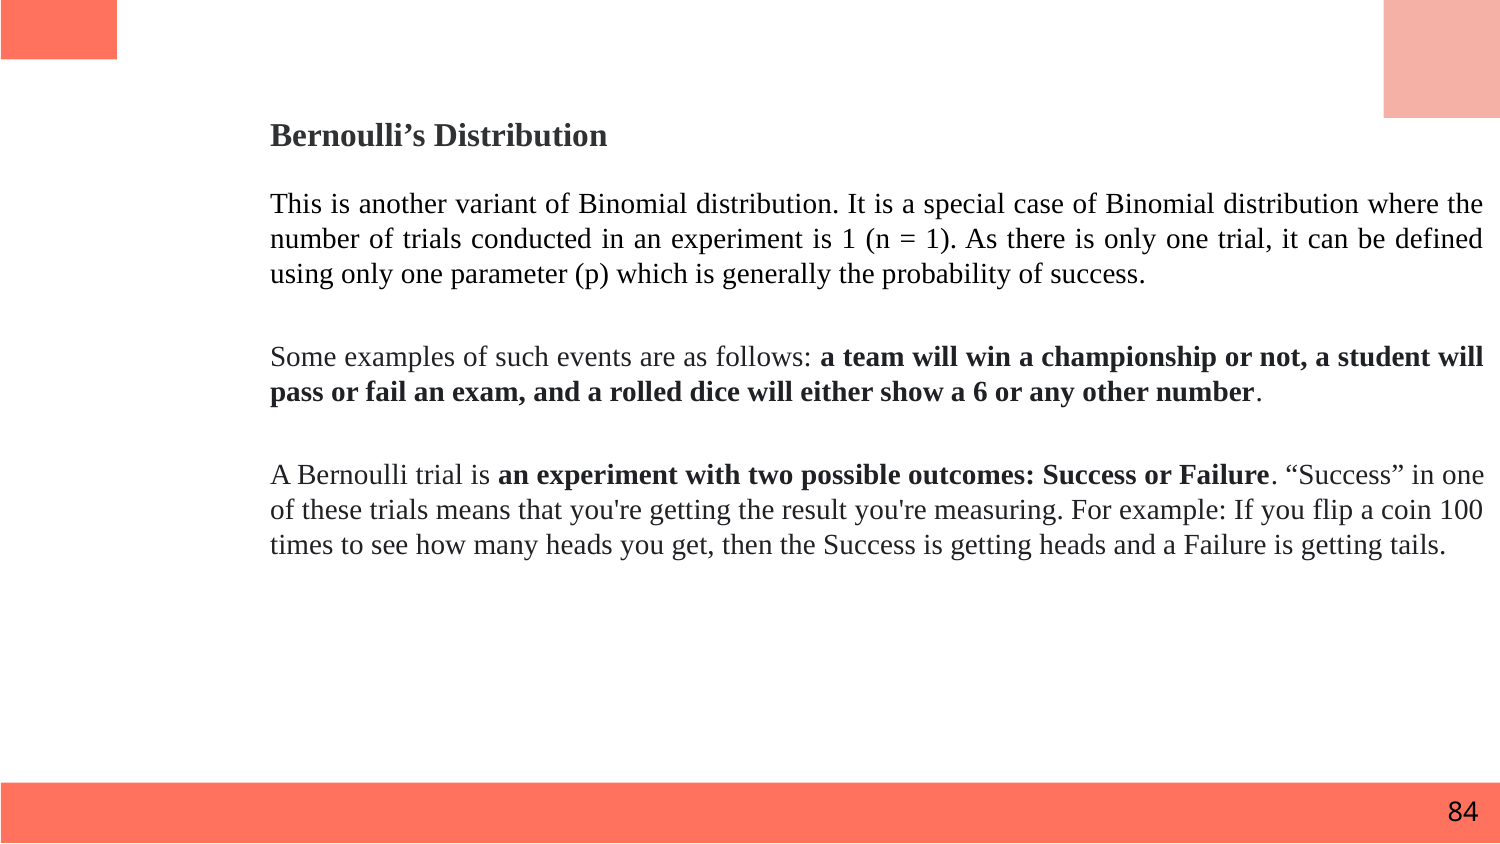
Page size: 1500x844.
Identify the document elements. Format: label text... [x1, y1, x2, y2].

slide_number 84 [1403, 779, 1494, 844]
list Bernoulli’s Distribution This is another variant of Binomial distribution. It is a special case of Binomial distribution where the number of trials conducted in an experiment is 1 (n = 1). As there is only one trial, it can be defined using only one parameter (p) which is generally the probability of success. Some examples of such events are as follows: a team will win a championship or not, a student will pass or fail an exam, and a rolled dice will either show a 6 or any other number. A Bernoulli trial is an experiment with two possible outcomes: Success or Failure. “Success” in one of these trials means that you're getting the result you're measuring. For example: If you flip a coin 100 times to see how many heads you get, then the Success is getting heads and a Failure is getting tails. [254, 98, 1500, 662]
